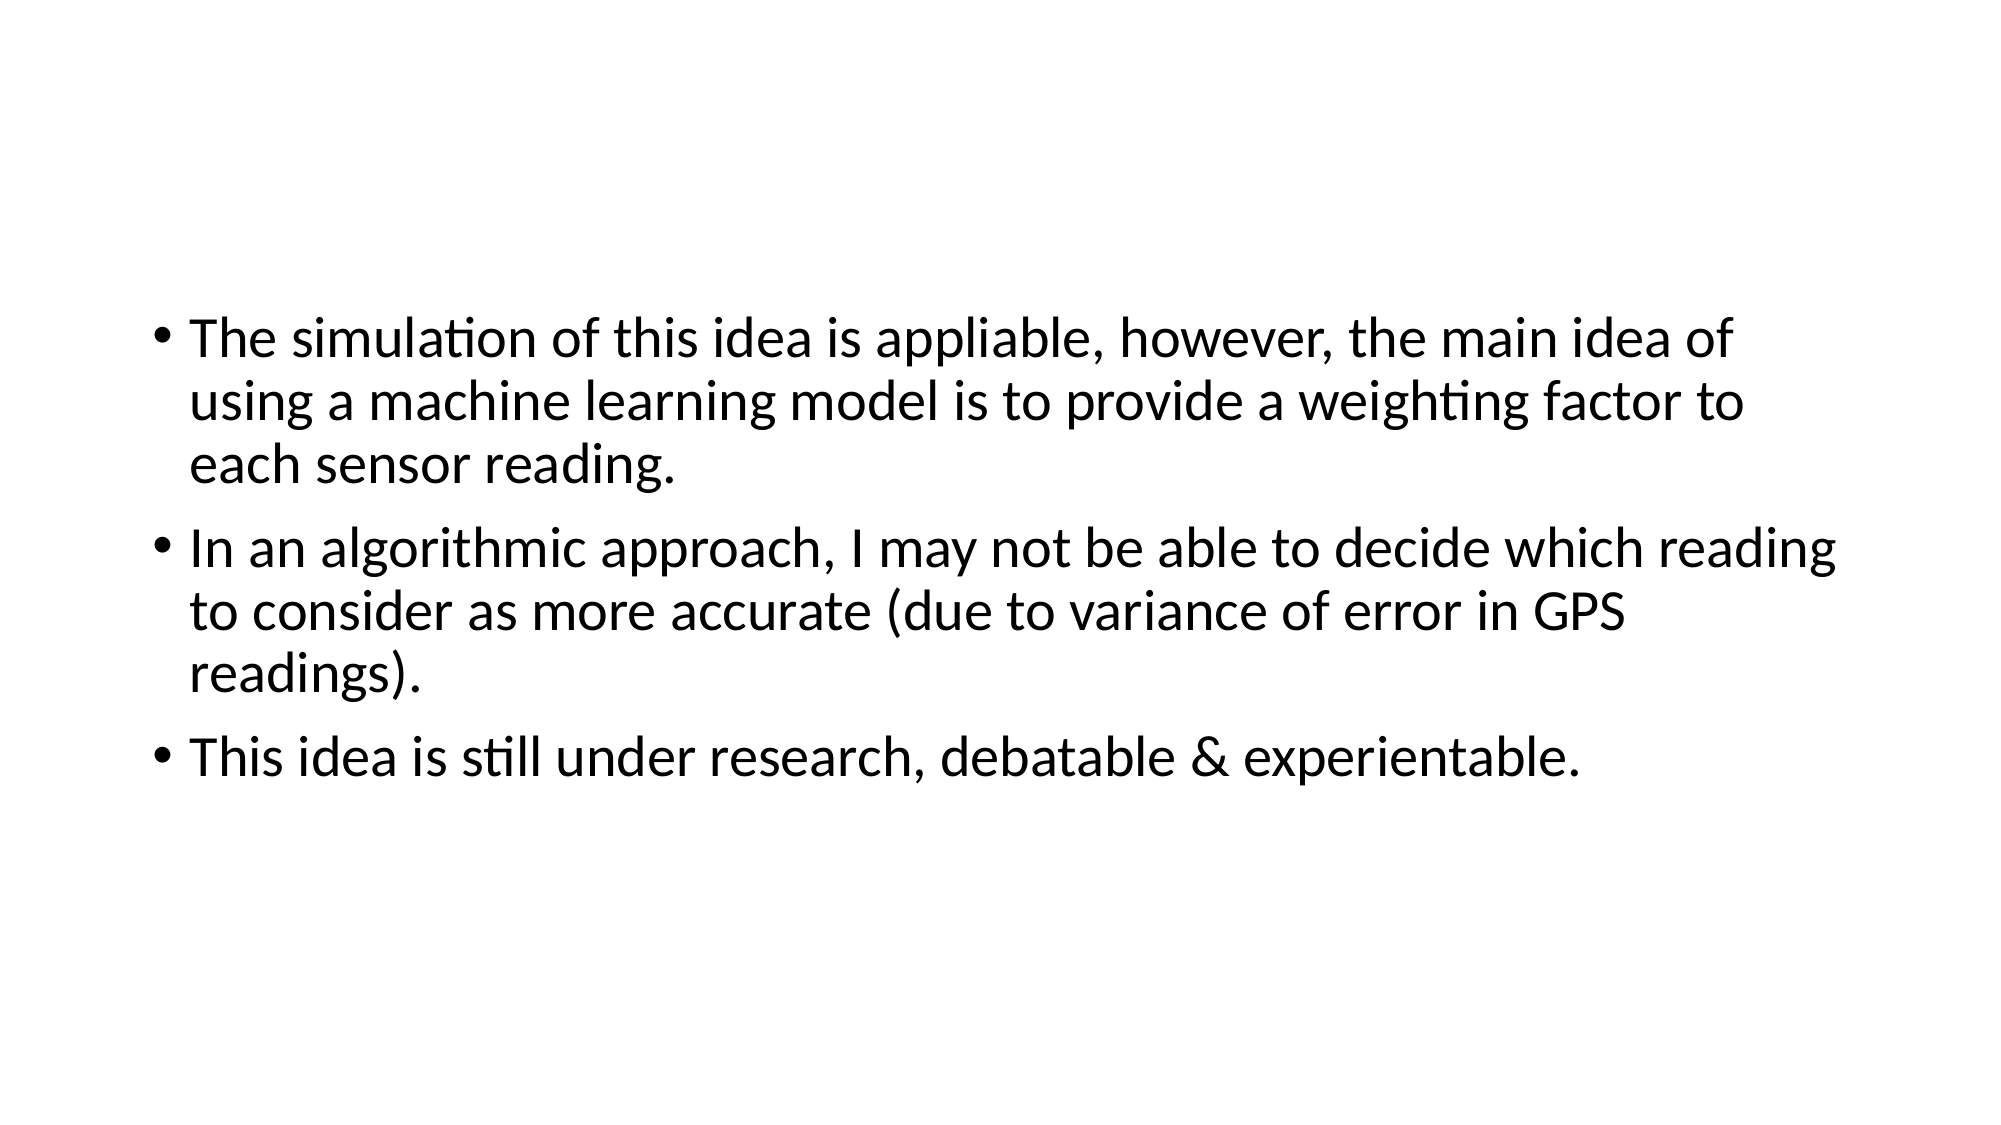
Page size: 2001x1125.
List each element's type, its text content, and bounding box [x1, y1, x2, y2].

list The simulation of this idea is appliable, however, the main idea of using a machine learning model is to provide a weighting factor to each sensor reading. In an algorithmic approach, I may not be able to decide which reading to consider as more accurate (due to variance of error in GPS readings). This idea is still under research, debatable & experientable. [137, 299, 1863, 1014]
